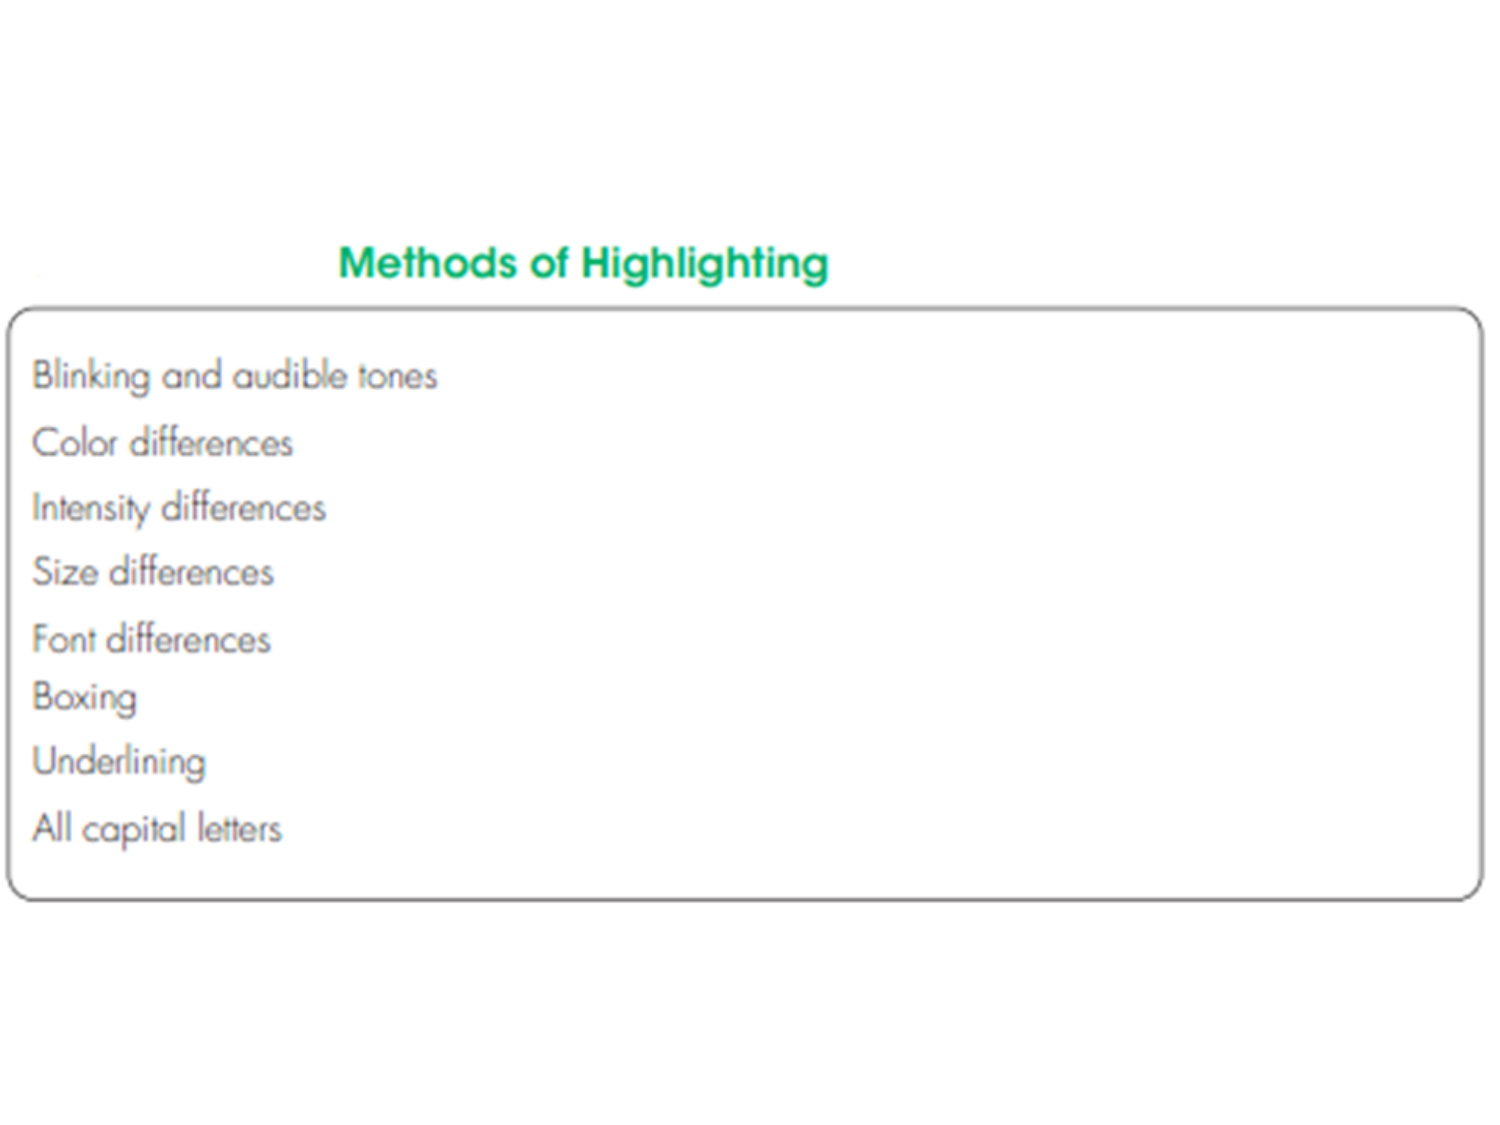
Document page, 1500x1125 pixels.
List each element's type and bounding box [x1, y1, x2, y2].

picture [0, 210, 1500, 915]
